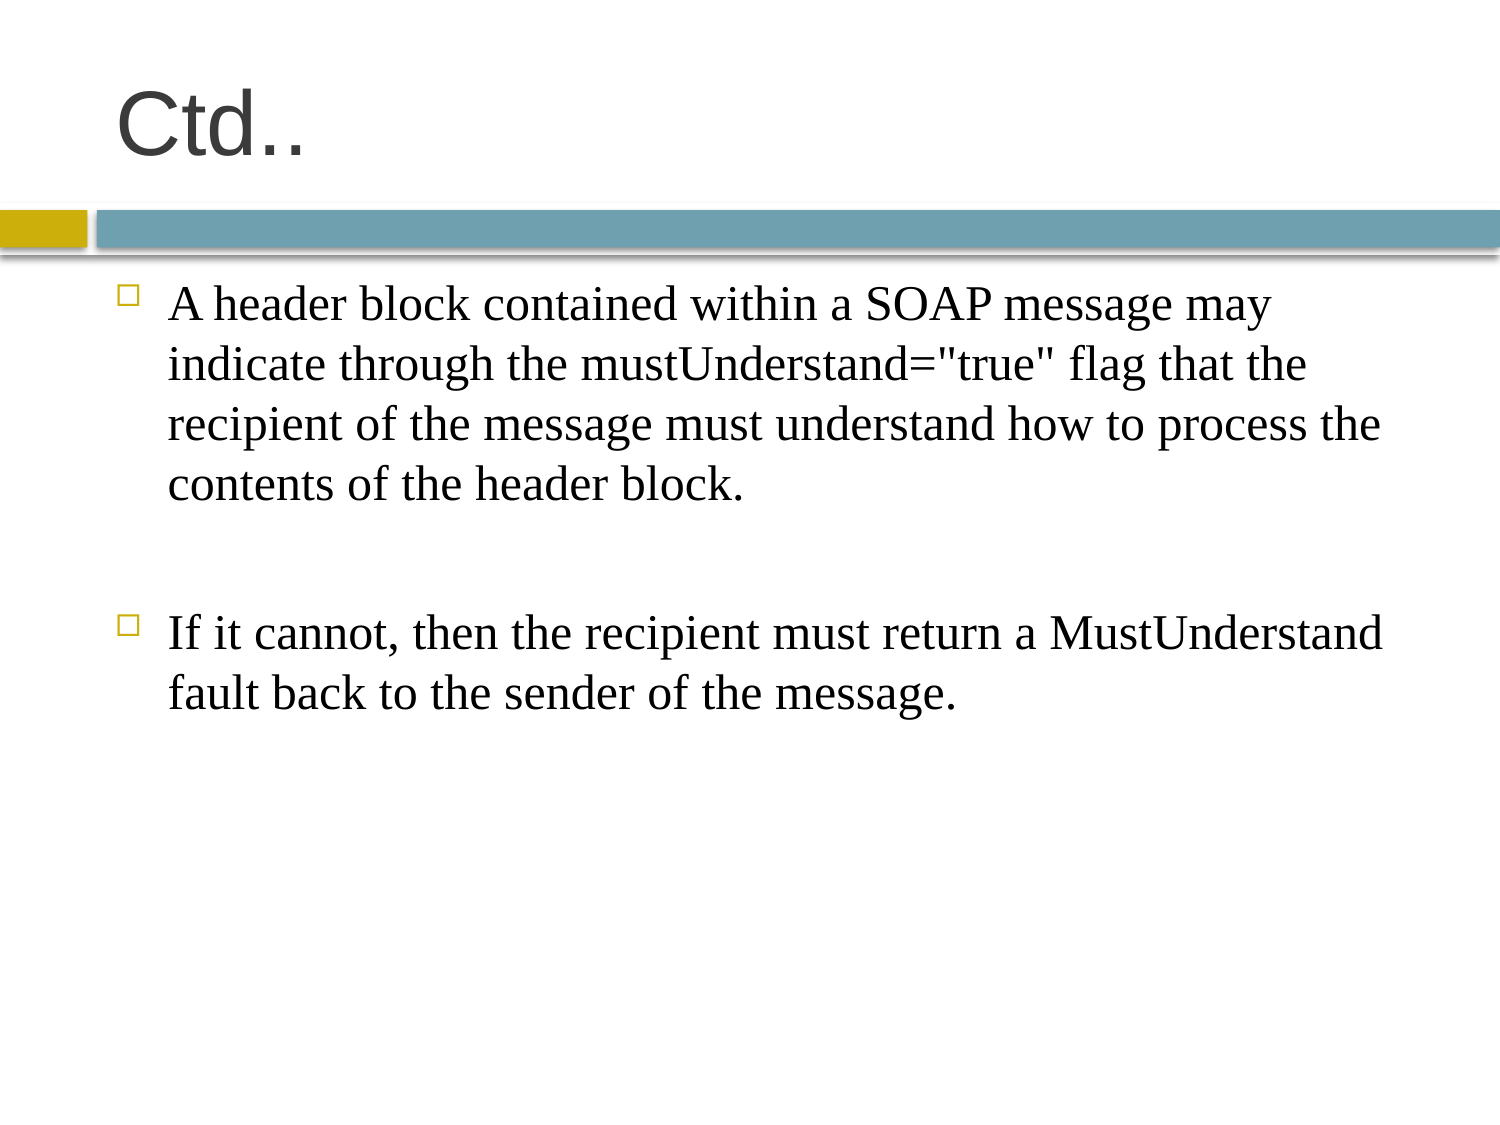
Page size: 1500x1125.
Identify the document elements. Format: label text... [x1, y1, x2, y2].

title Ctd.. [100, 37, 1438, 200]
list A header block contained within a SOAP message may indicate through the mustUnderstand="true" flag that the recipient of the message must understand how to process the contents of the header block. If it cannot, then the recipient must return a MustUnderstand fault back to the sender of the message. [100, 262, 1438, 1000]
